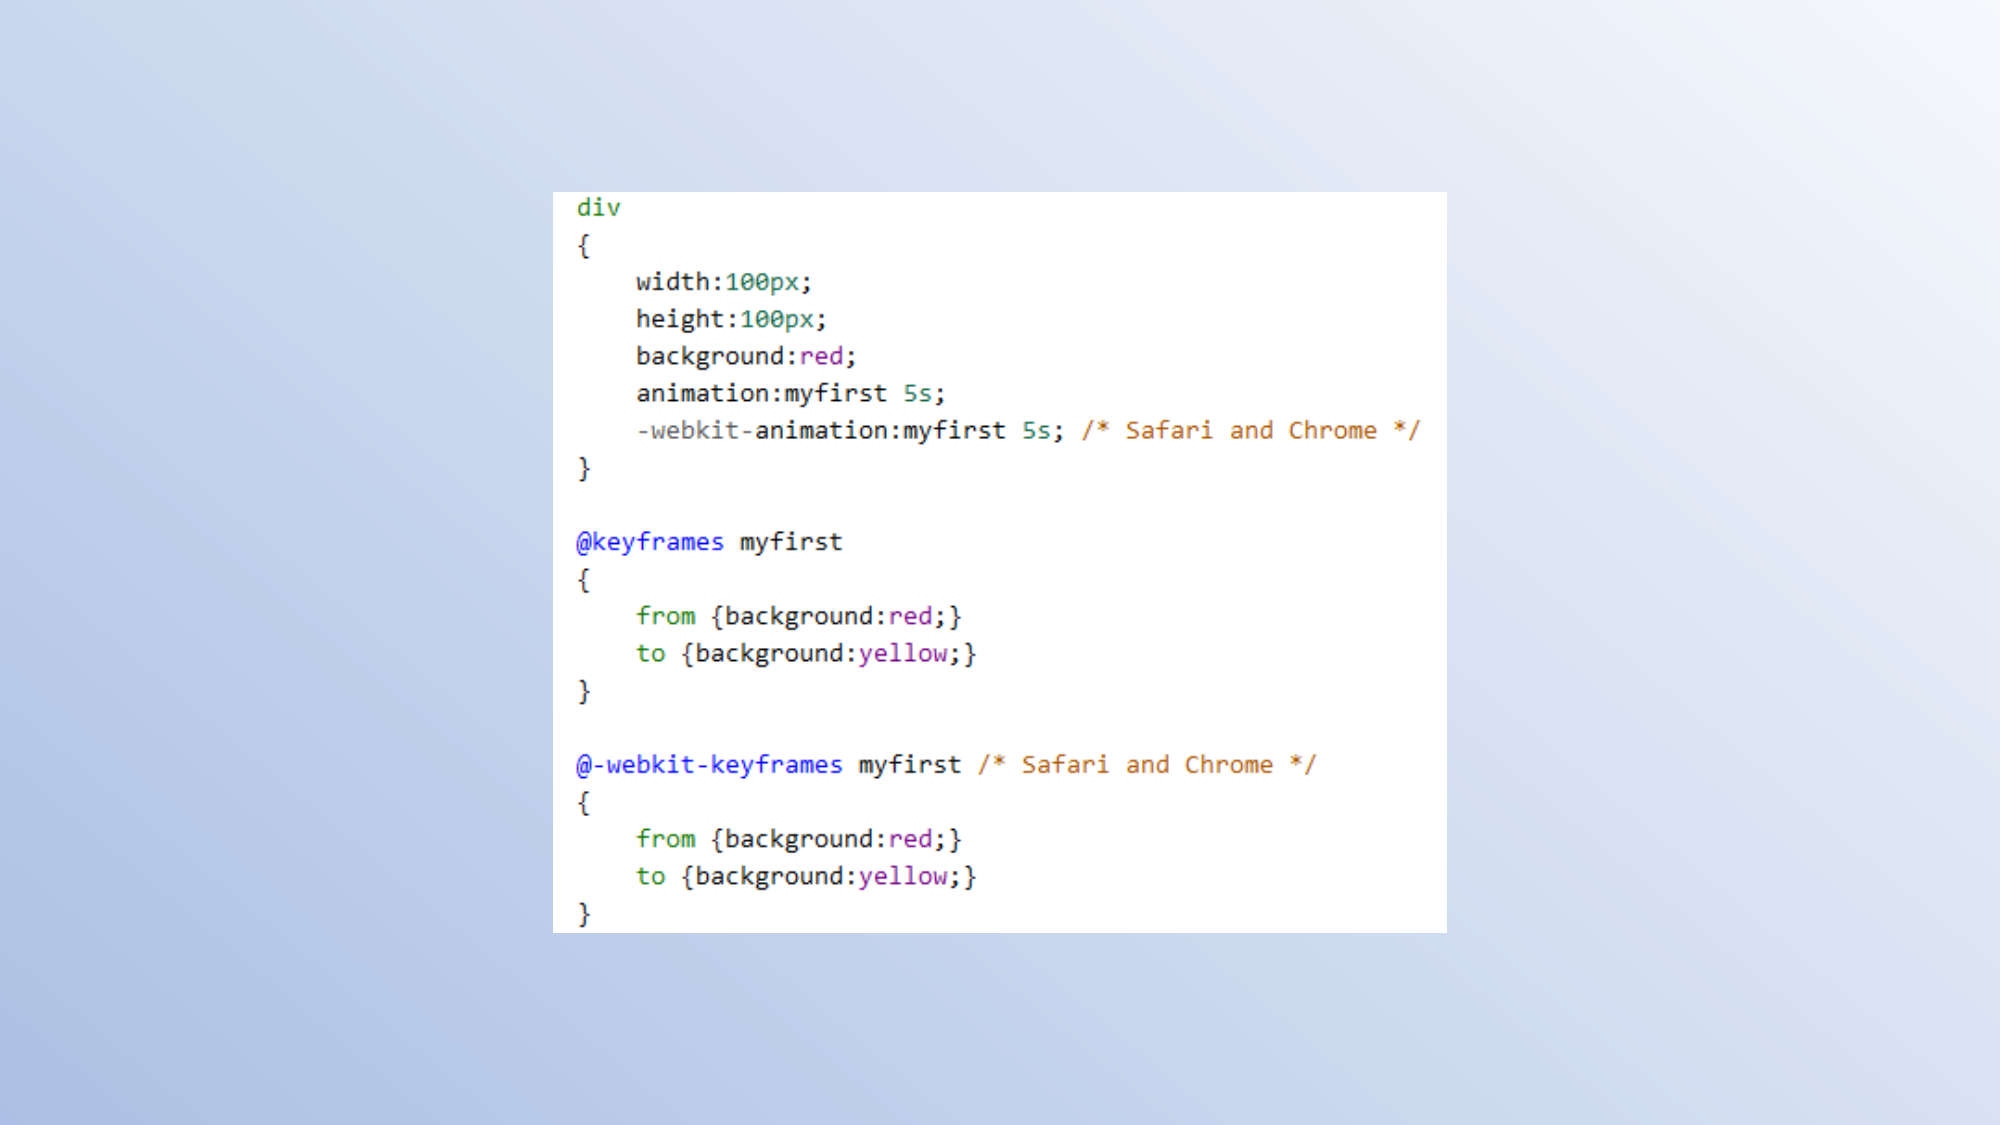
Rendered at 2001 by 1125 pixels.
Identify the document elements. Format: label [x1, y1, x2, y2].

picture [553, 192, 1447, 933]
